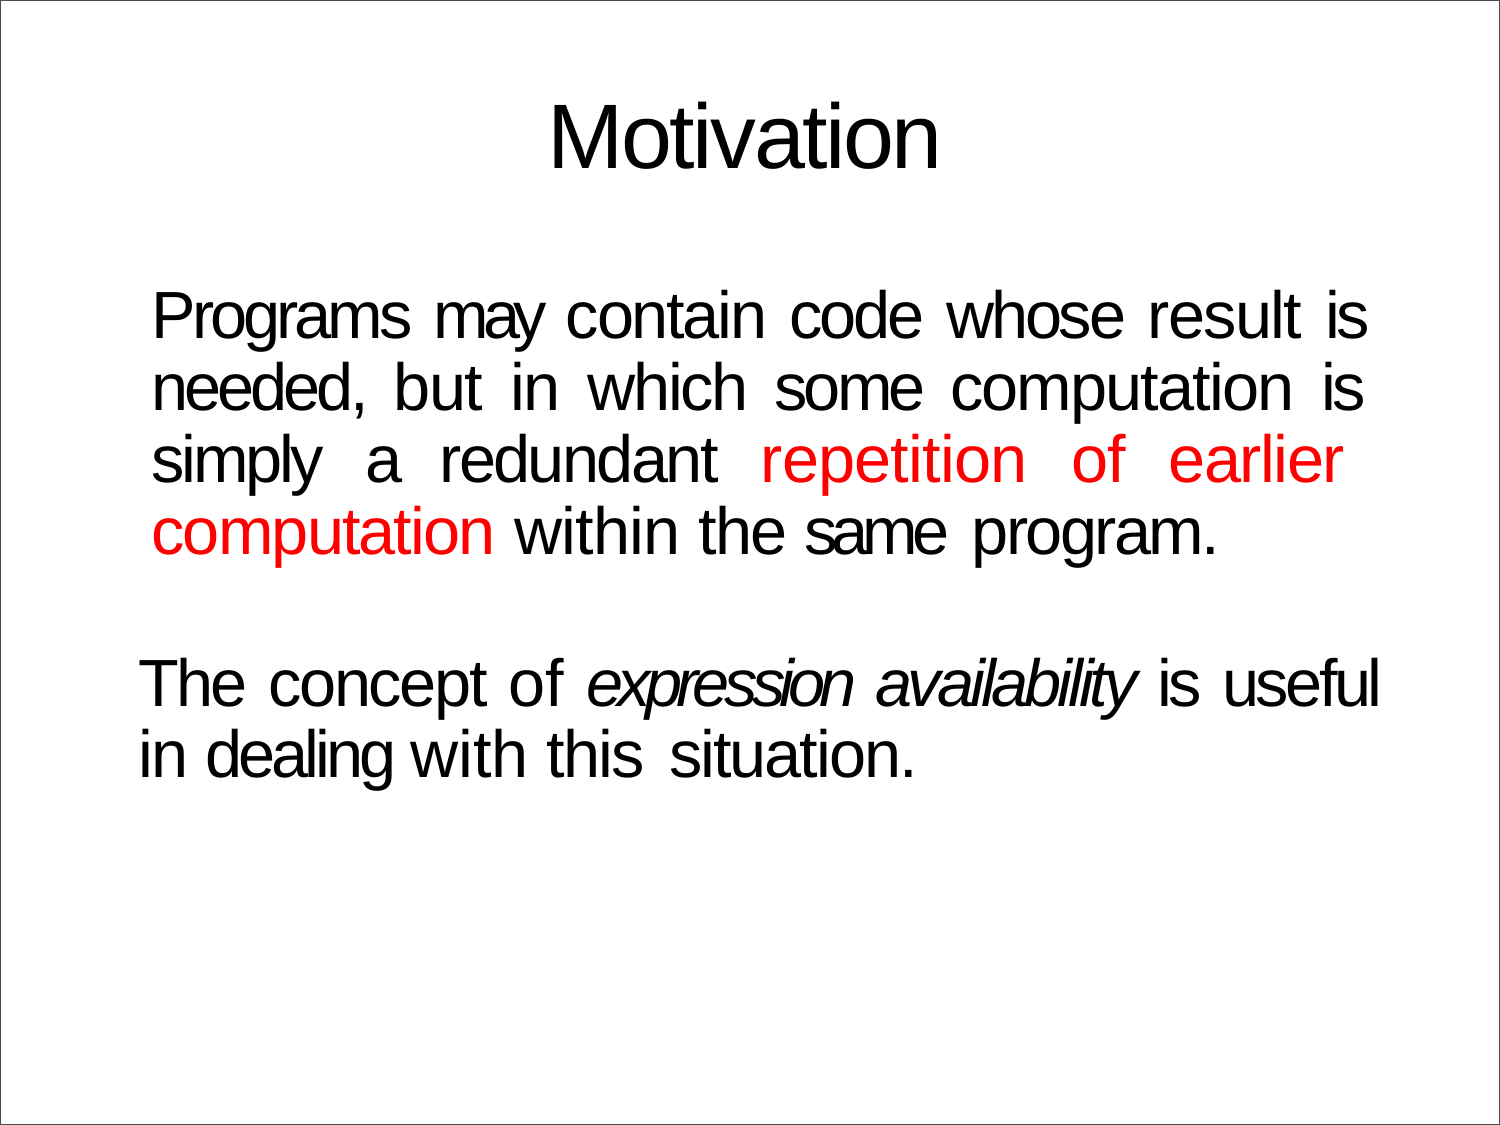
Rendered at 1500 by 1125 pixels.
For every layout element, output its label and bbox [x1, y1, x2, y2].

text_box [0, 0, 1500, 1125]
